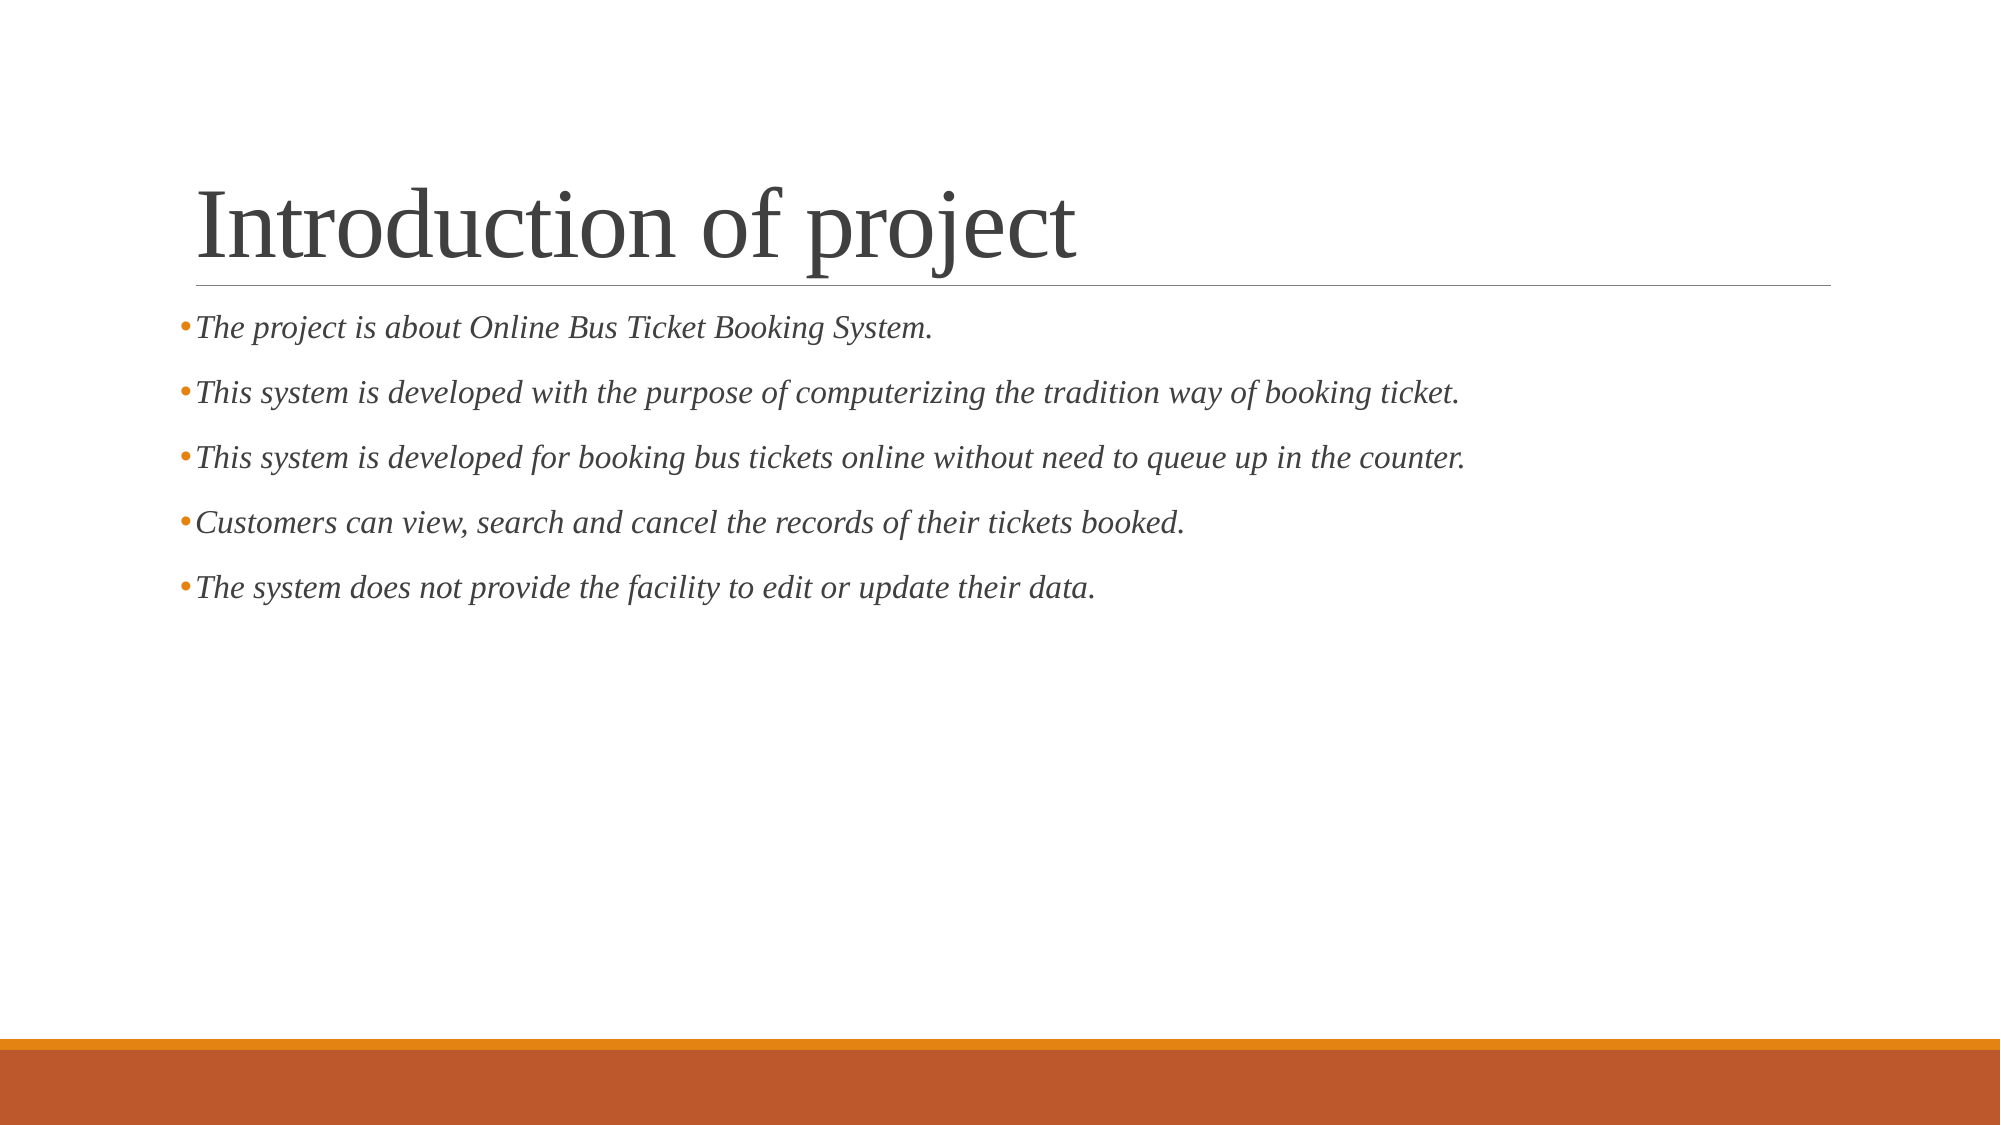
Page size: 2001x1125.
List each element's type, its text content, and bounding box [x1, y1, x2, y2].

title Introduction of project [180, 47, 1830, 285]
list The project is about Online Bus Ticket Booking System. This system is developed with the purpose of computerizing the tradition way of booking ticket. This system is developed for booking bus tickets online without need to queue up in the counter. Customers can view, search and cancel the records of their tickets booked. The system does not provide the facility to edit or update their data. [180, 302, 1830, 963]
